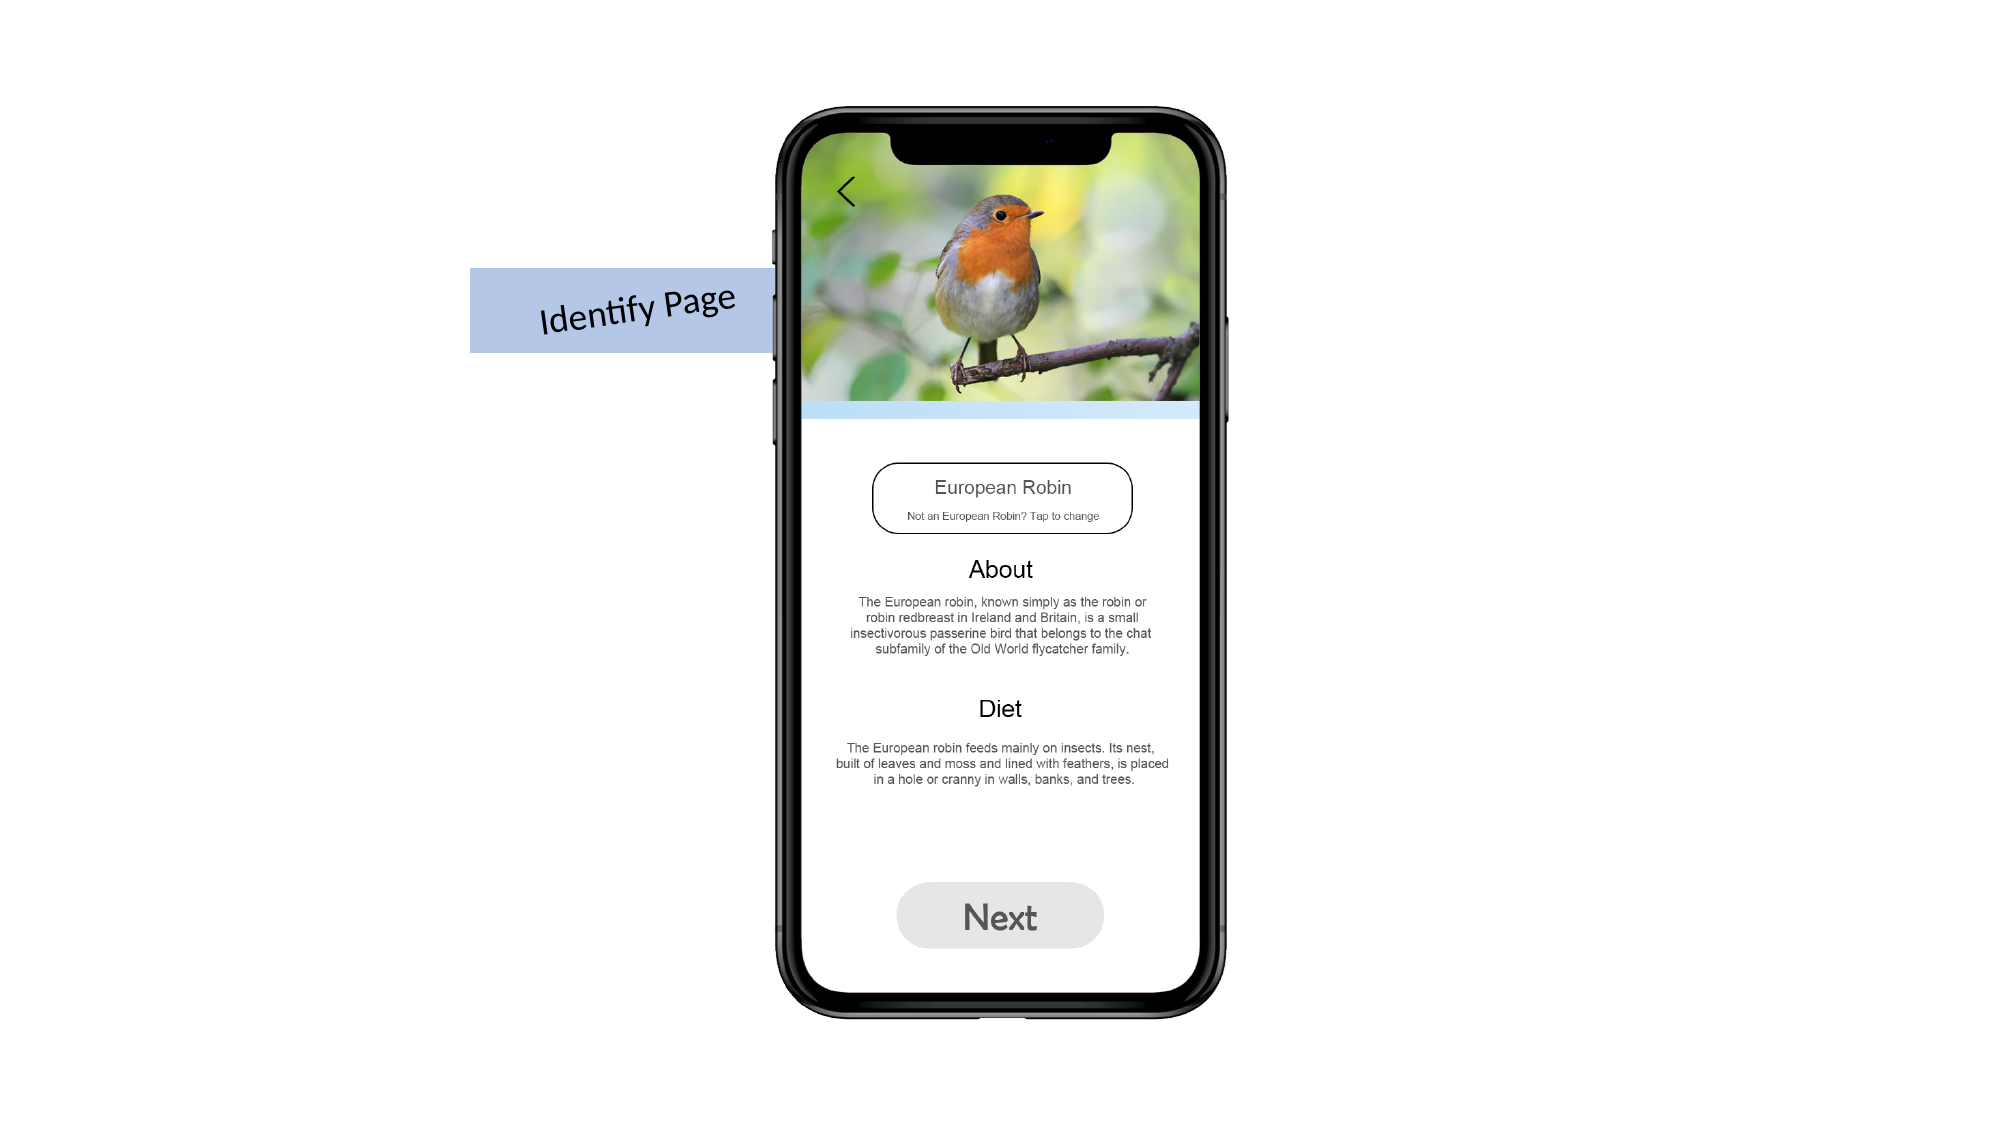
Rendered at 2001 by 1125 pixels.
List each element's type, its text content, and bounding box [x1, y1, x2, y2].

text_box Identify Page [520, 257, 771, 352]
picture [771, 105, 1229, 1020]
text_box [470, 268, 771, 353]
